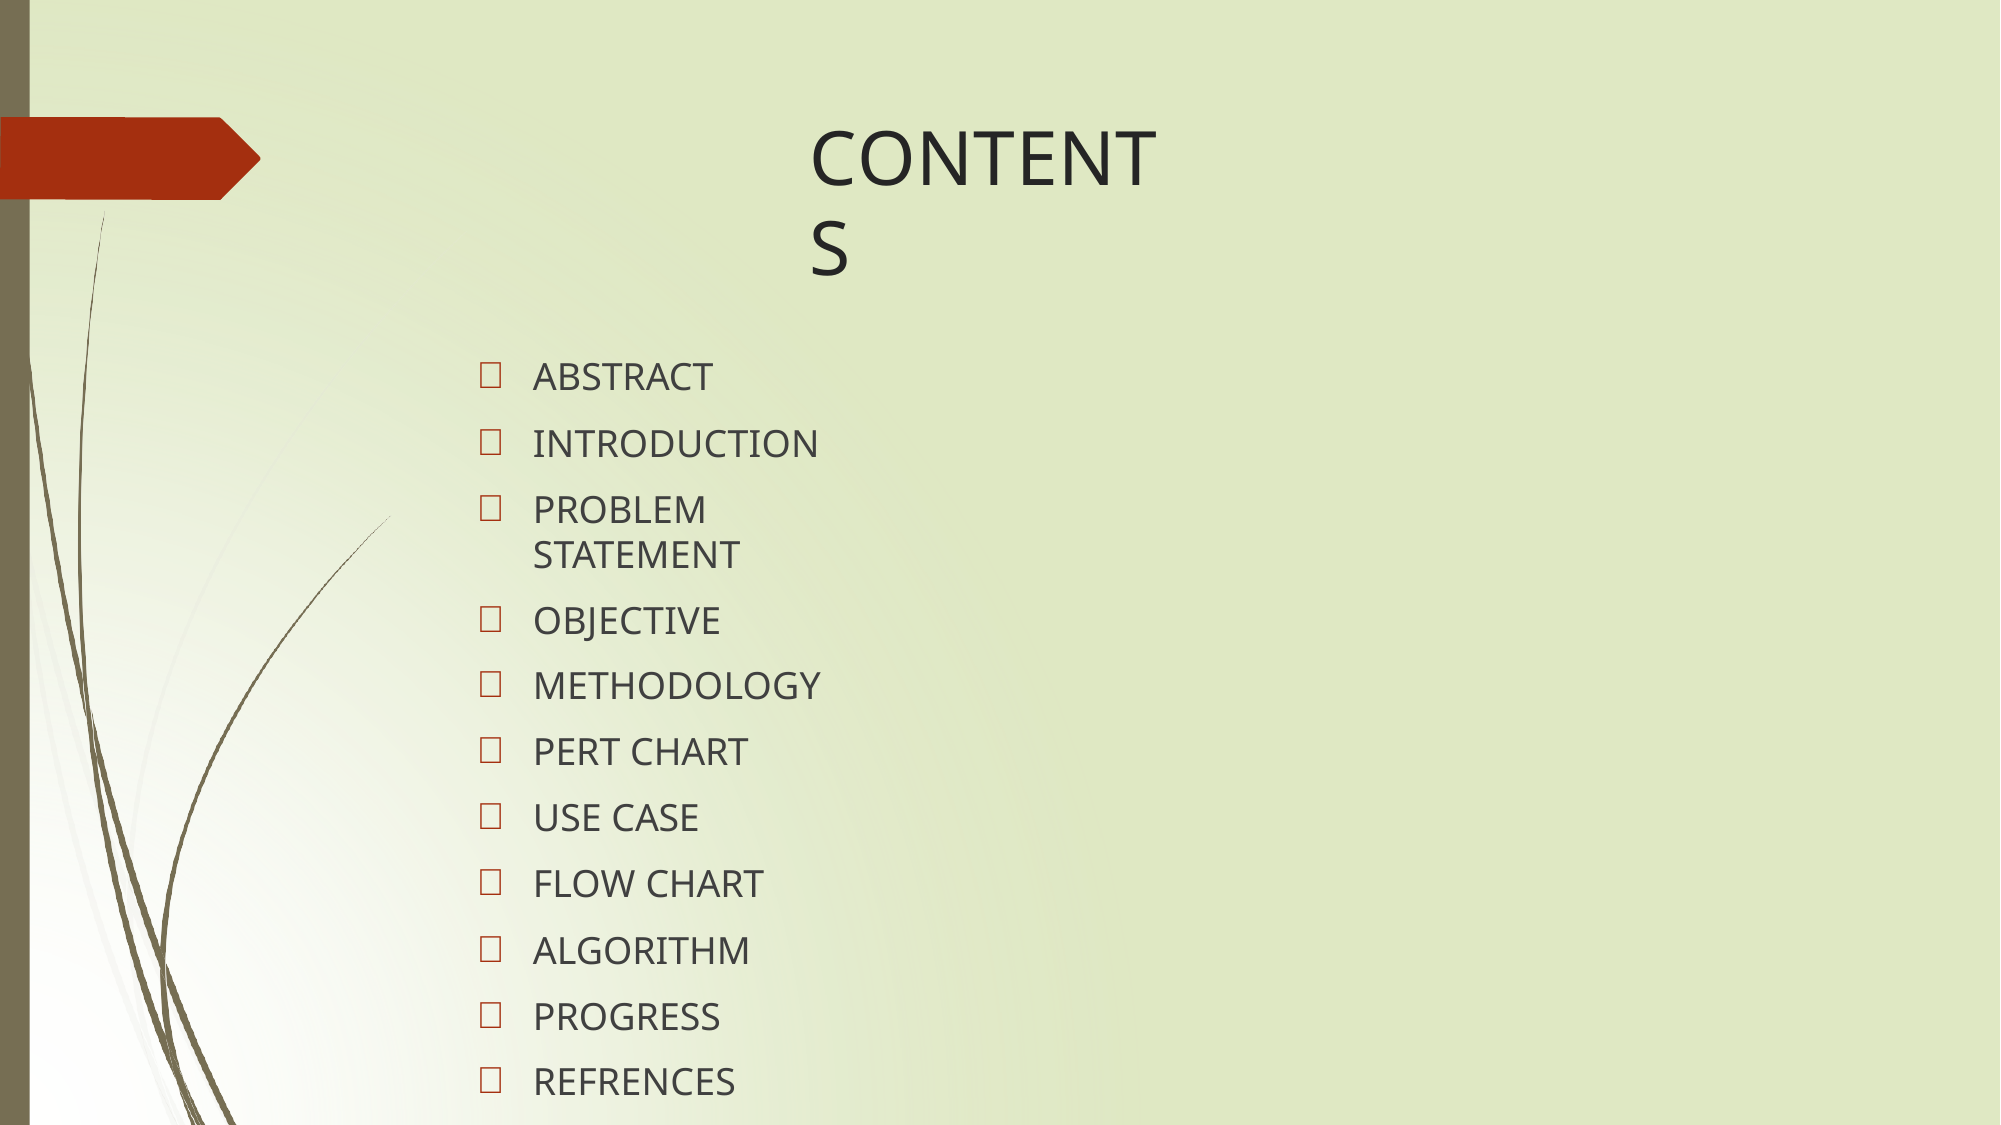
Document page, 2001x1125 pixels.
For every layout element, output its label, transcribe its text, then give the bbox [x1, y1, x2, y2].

text_box ABSTRACT INTRODUCTION PROBLEM STATEMENT OBJECTIVE METHODOLOGY PERT CHART USE CASE FLOW CHART ALGORITHM PROGRESS REFRENCES [474, 328, 917, 1104]
title CONTENTS [807, 108, 1195, 299]
picture [30, 0, 2000, 1125]
